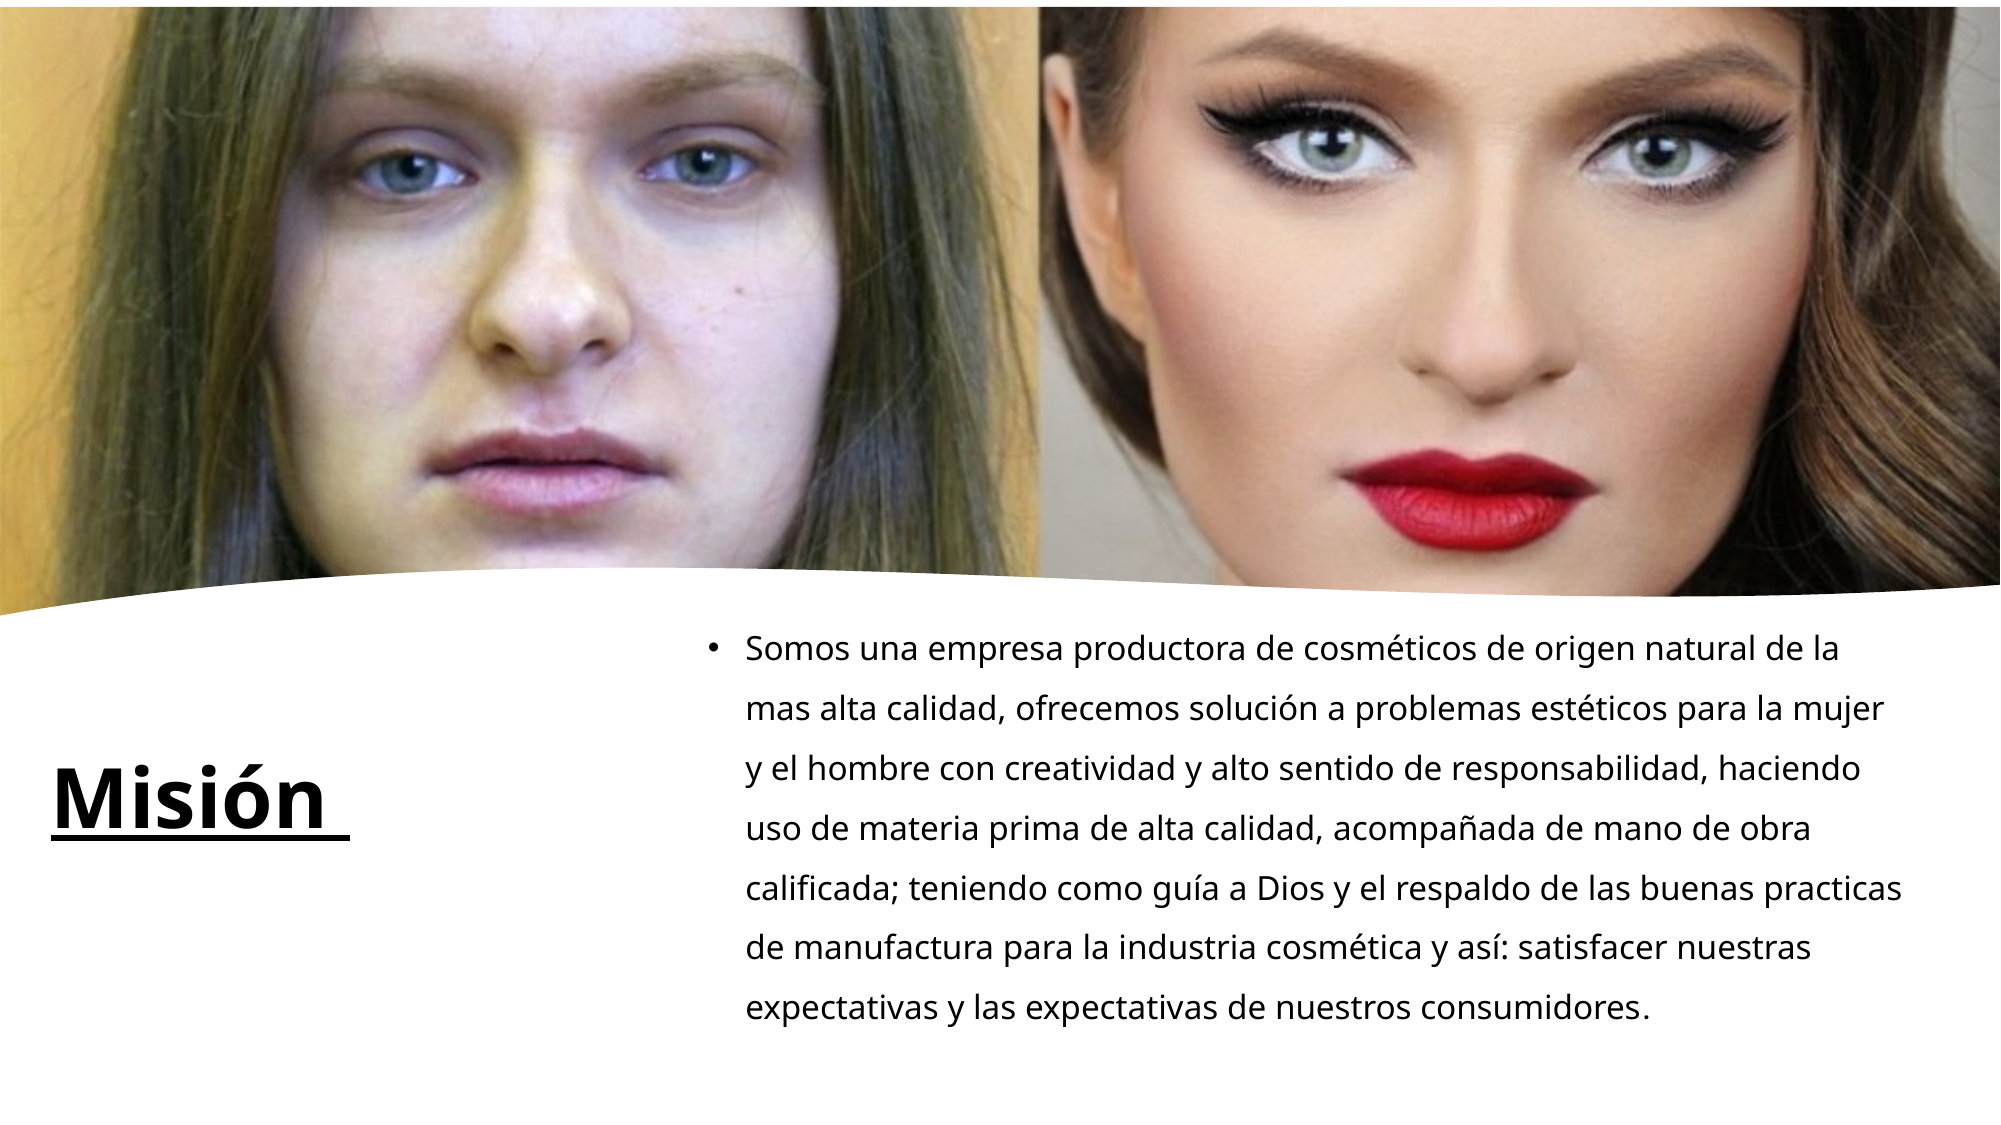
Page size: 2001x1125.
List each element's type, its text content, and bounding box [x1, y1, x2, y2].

list Somos una empresa productora de cosméticos de origen natural de la mas alta calidad, ofrecemos solución a problemas estéticos para la mujer y el hombre con creatividad y alto sentido de responsabilidad, haciendo uso de materia prima de alta calidad, acompañada de mano de obra calificada; teniendo como guía a Dios y el respaldo de las buenas practicas de manufactura para la industria cosmética y así: satisfacer nuestras expectativas y las expectativas de nuestros consumidores. [692, 616, 1921, 1018]
title Misión [35, 616, 576, 1003]
picture [0, 6, 2000, 616]
